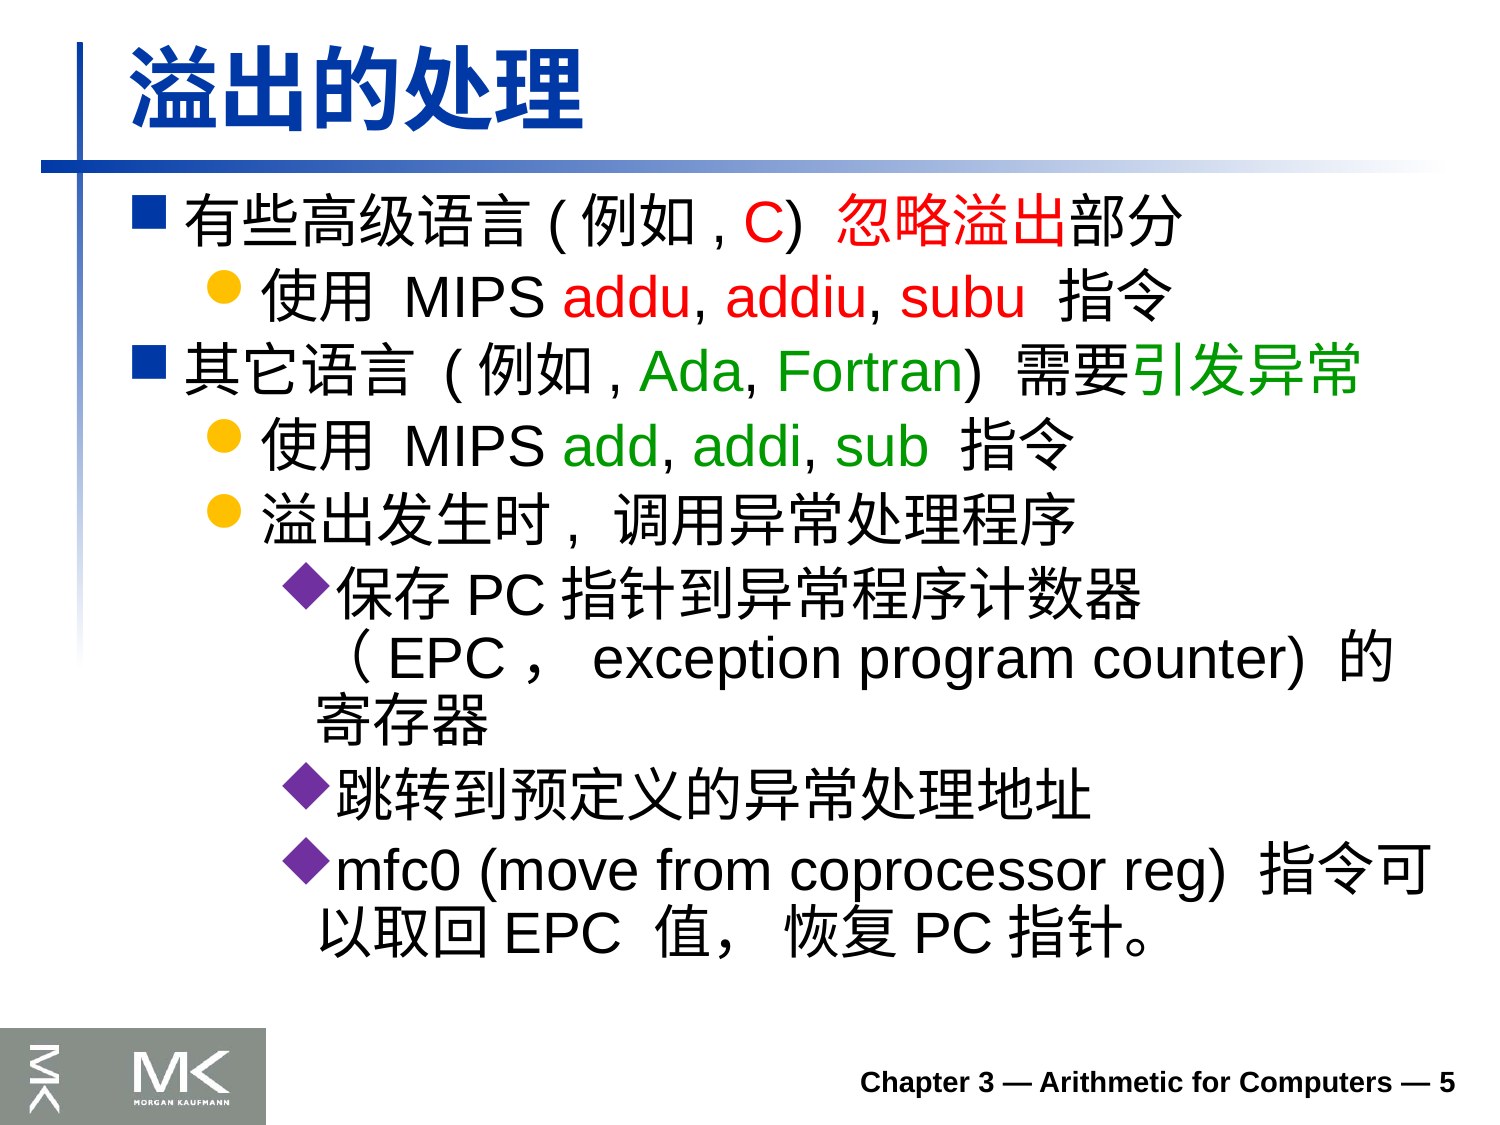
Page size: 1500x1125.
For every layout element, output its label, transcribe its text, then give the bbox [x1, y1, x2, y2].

footer Chapter 3 — Arithmetic for Computers — 5 [277, 1046, 1471, 1106]
picture [0, 1028, 266, 1125]
title 溢出的处理 [111, 0, 1468, 150]
list 有些高级语言(例如, C) 忽略溢出部分 使用 MIPS addu, addiu, subu 指令 其它语言 (例如, Ada, Fortran) 需要引发异常 使用 MIPS add, addi, sub 指令 溢出发生时, 调用异常处理程序 保存PC指针到异常程序计数器（EPC，exception program counter) 的寄存器 跳转到预定义的异常处理地址 mfc0 (move from coprocessor reg) 指令可以取回EPC 值， 恢复PC指针。 [111, 184, 1470, 941]
